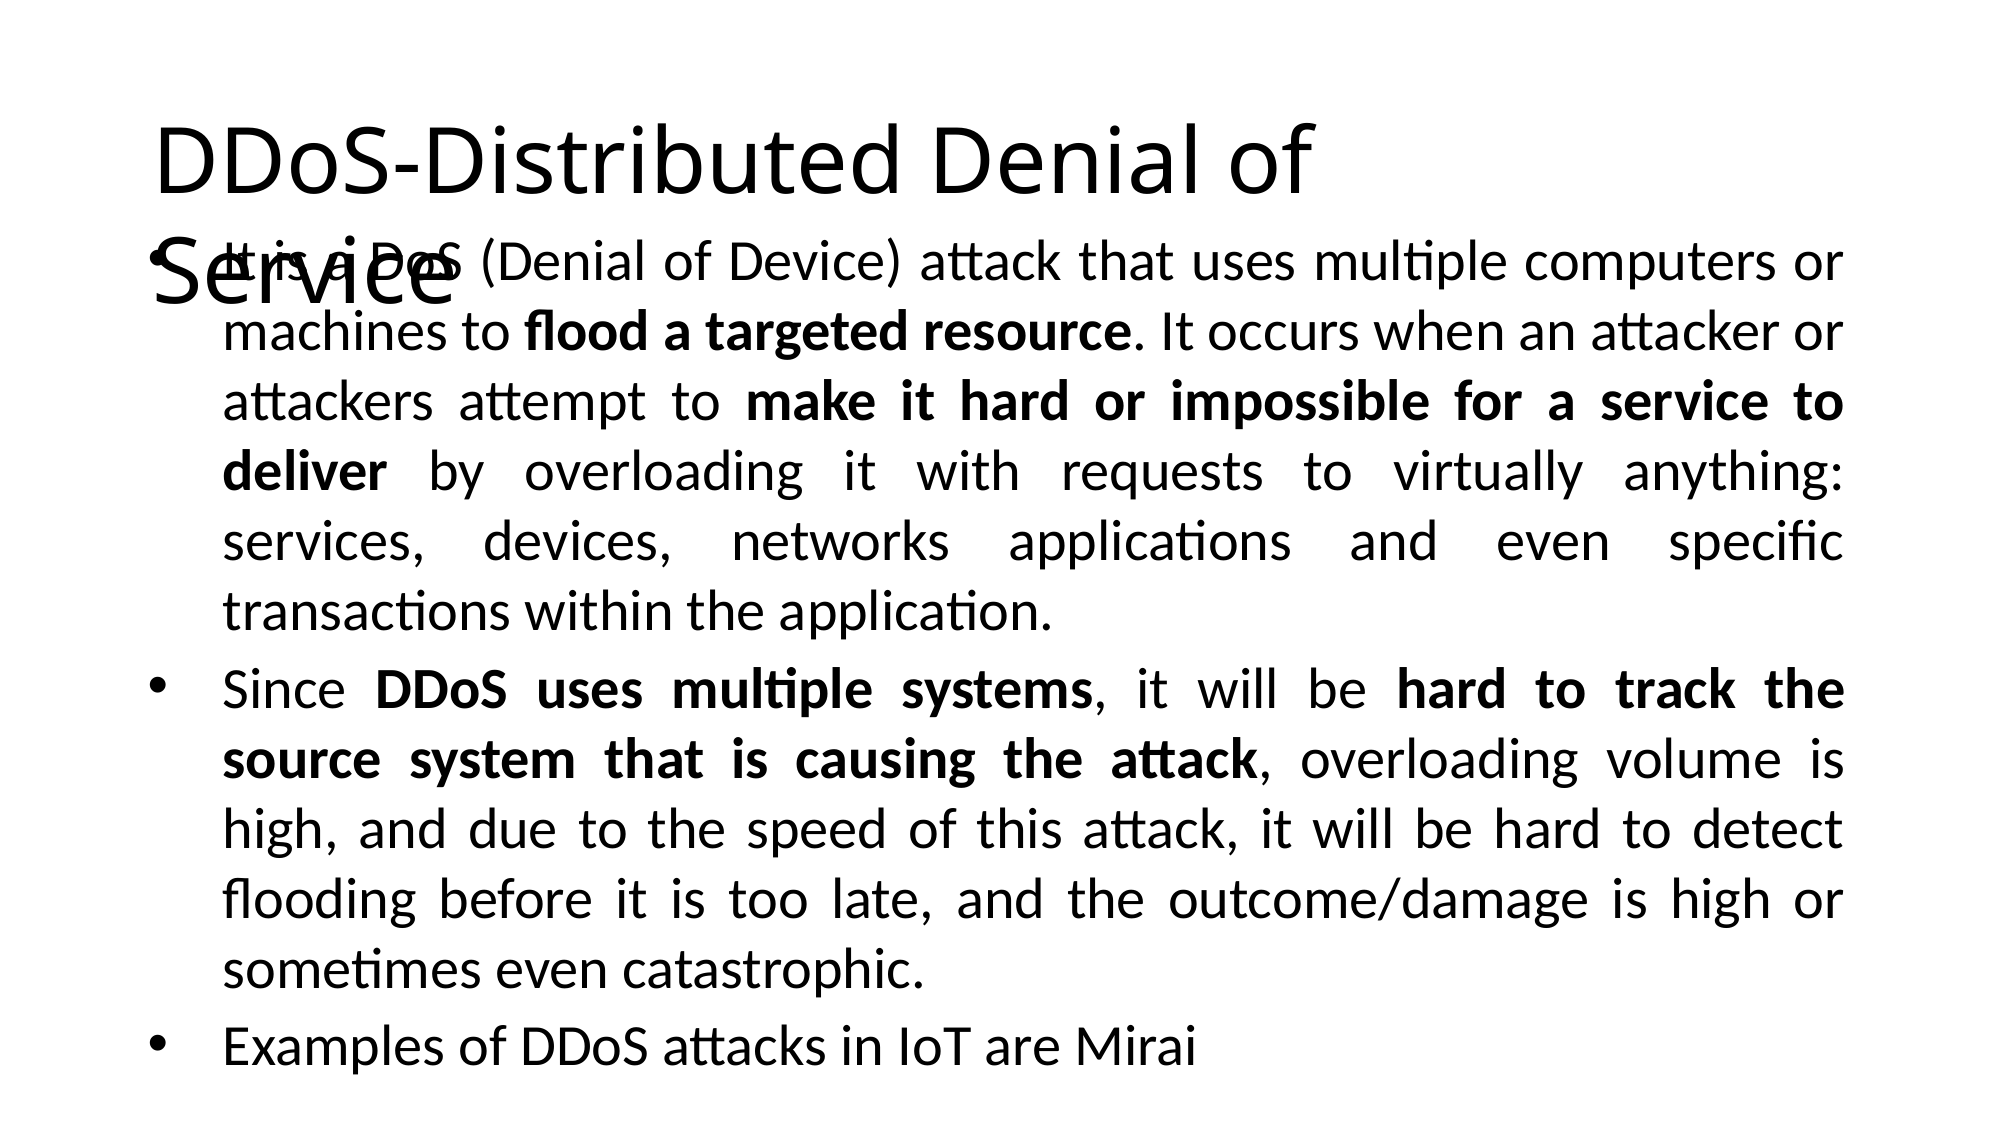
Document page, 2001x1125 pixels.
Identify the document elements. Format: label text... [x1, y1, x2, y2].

text_box It is a DoS (Denial of Device) attack that uses multiple computers or machines to flood a targeted resource. It occurs when an attacker or attackers attempt to make it hard or impossible for a service to deliver by overloading it with requests to virtually anything: services, devices, networks applications and even specific transactions within the application. Since DDoS uses multiple systems, it will be hard to track the source system that is causing the attack, overloading volume is high, and due to the speed of this attack, it will be hard to detect flooding before it is too late, and the outcome/damage is high or sometimes even catastrophic. Examples of DDoS attacks in IoT are Mirai [145, 214, 1846, 1078]
title DDoS-Distributed Denial of Service [150, 100, 1600, 214]
